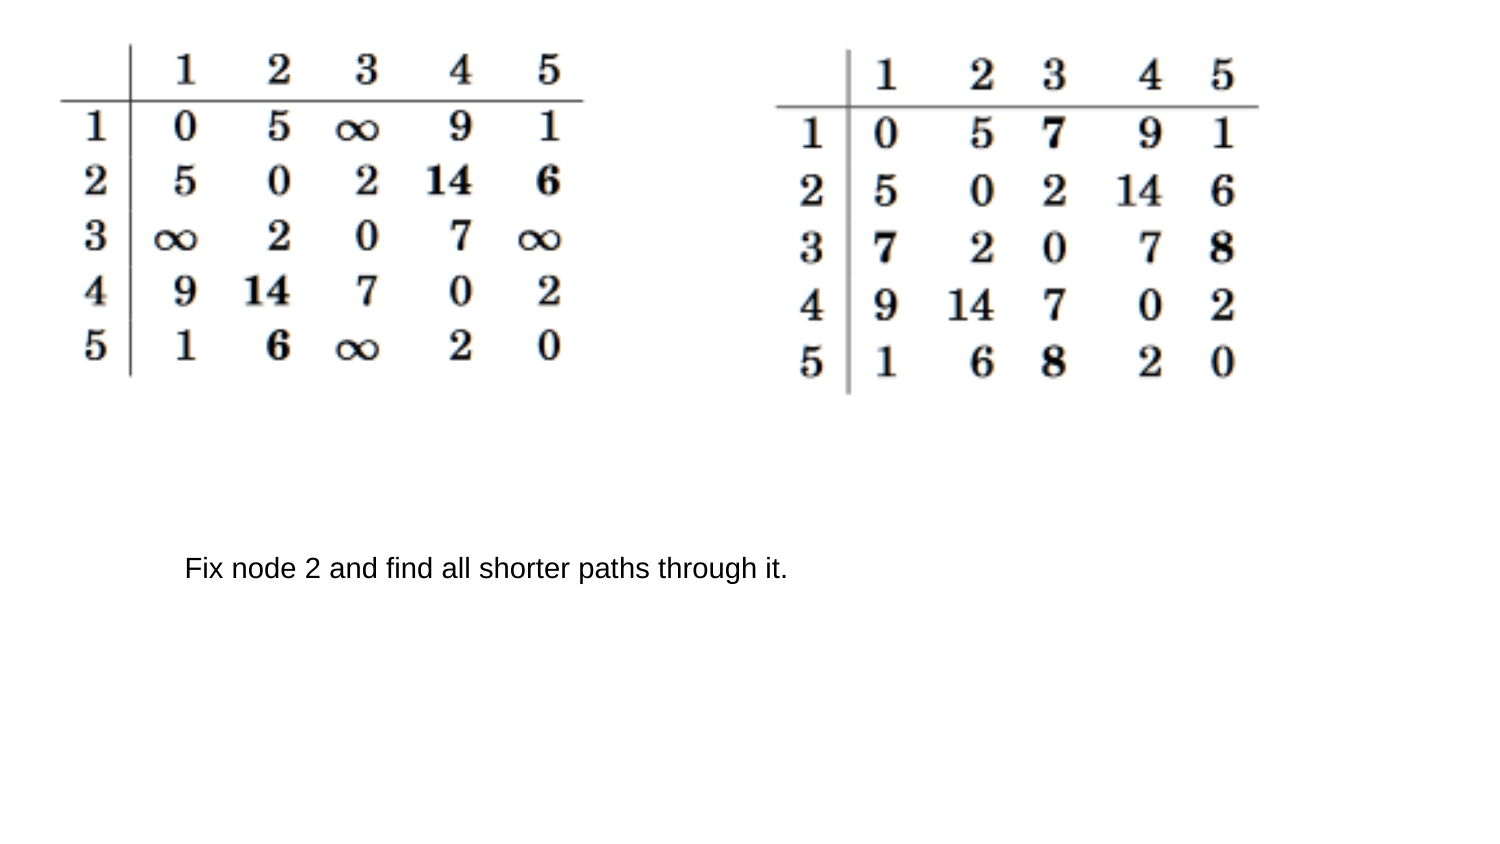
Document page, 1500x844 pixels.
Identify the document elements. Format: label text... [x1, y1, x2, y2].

text_box Fix node 2 and find all shorter paths through it. [169, 533, 1100, 748]
picture [722, 24, 1319, 422]
picture [23, 24, 698, 422]
